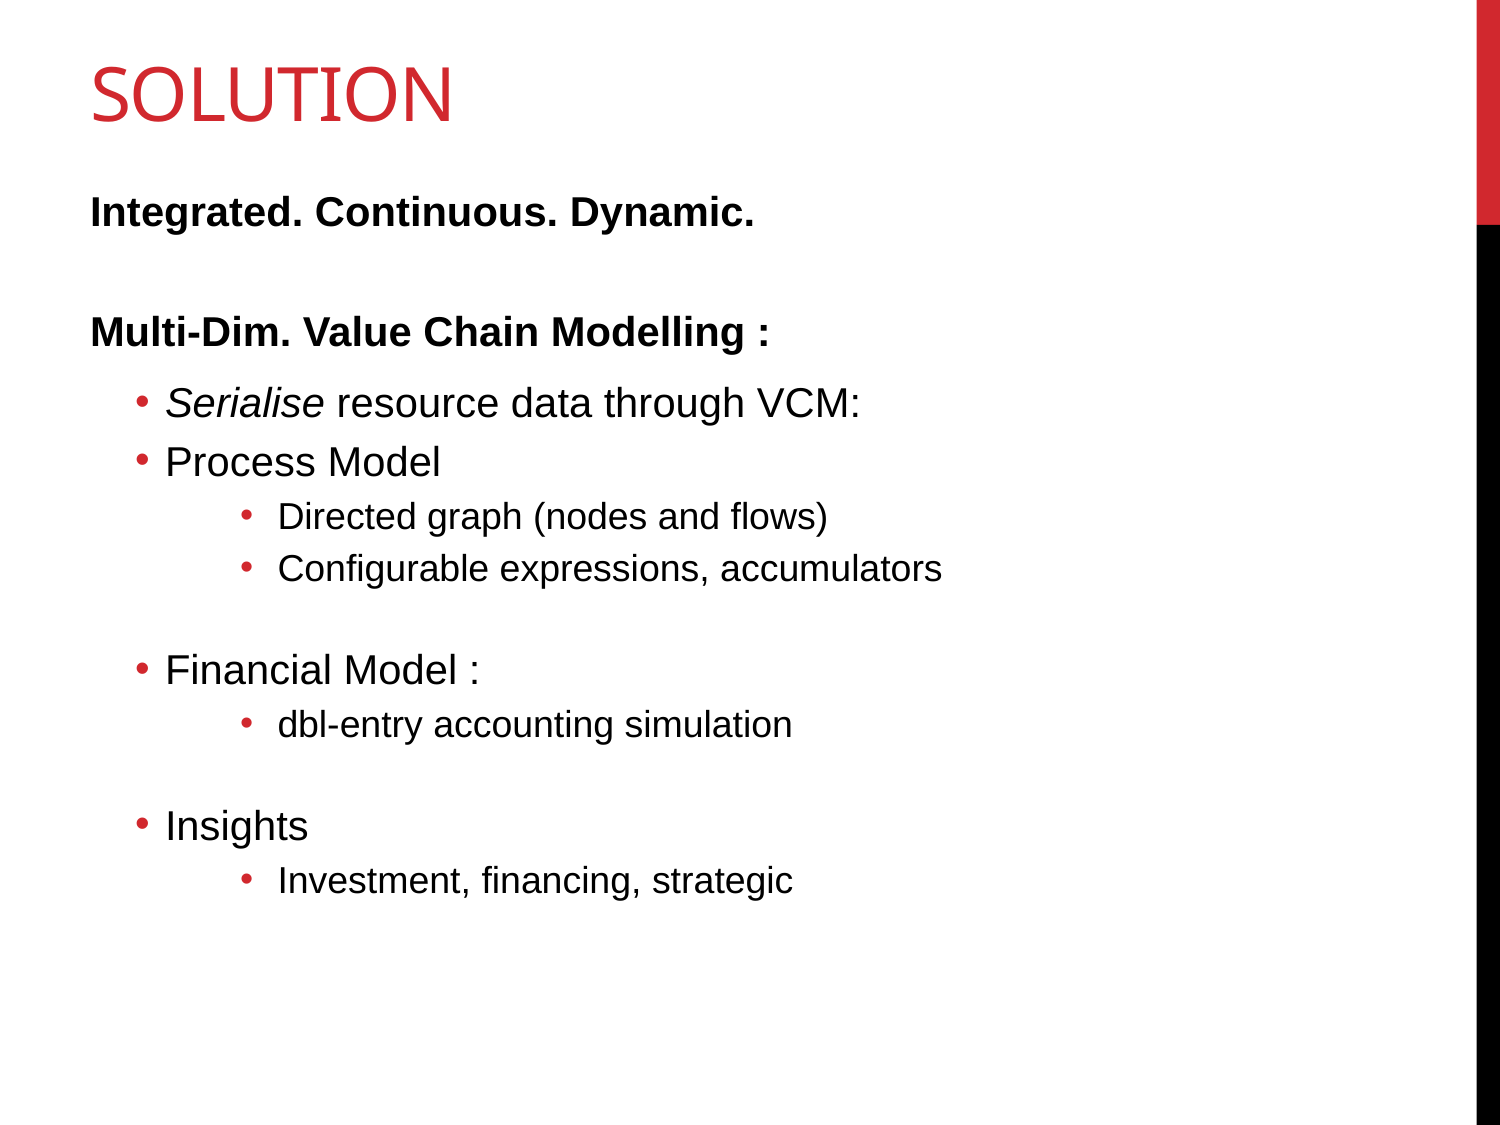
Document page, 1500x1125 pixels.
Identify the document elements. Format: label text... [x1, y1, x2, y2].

list Integrated. Continuous. Dynamic. Multi-Dim. Value Chain Modelling : Serialise resource data through VCM: Process Model Directed graph (nodes and flows) Configurable expressions, accumulators Financial Model : dbl-entry accounting simulation Insights Investment, financing, strategic [75, 176, 1325, 1050]
title Solution [75, 25, 1025, 144]
